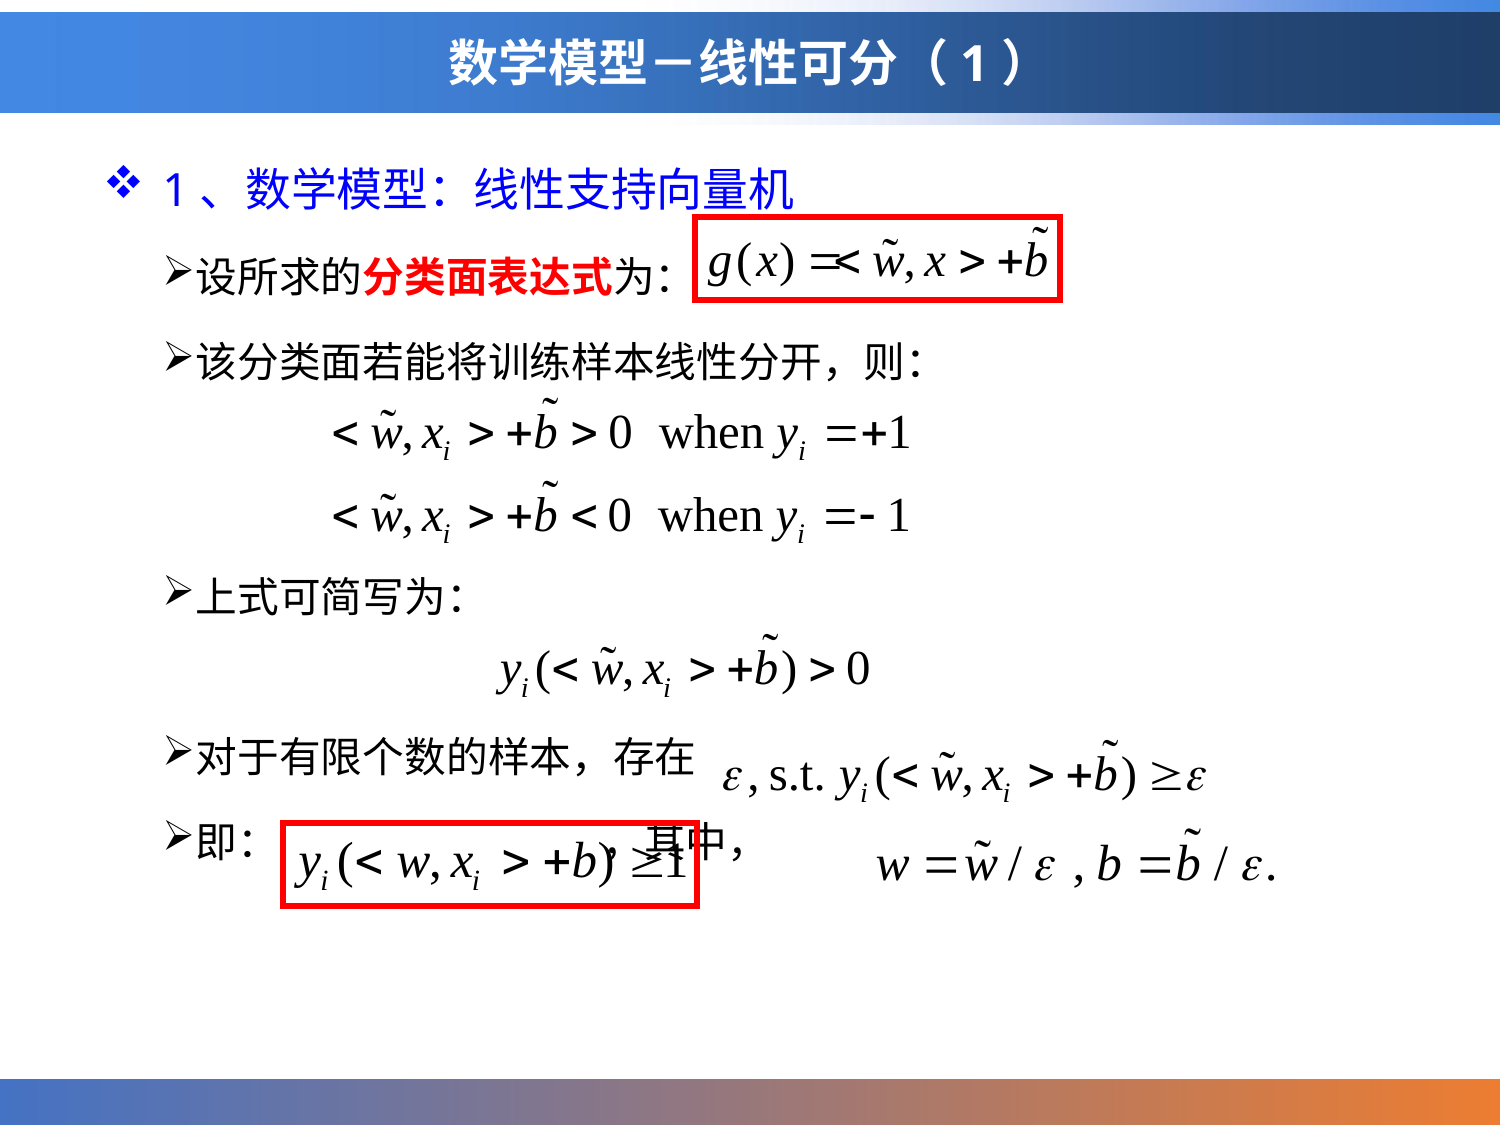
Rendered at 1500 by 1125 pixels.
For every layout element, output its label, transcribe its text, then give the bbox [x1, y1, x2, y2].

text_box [285, 826, 694, 903]
list 1、数学模型：线性支持向量机 设所求的分类面表达式为： 该分类面若能将训练样本线性分开，则： 上式可简写为： 对于有限个数的样本，存在 即： ，其中， [88, 125, 1424, 1033]
table_cell 高 [1394, 1079, 1399, 1125]
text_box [698, 219, 1058, 297]
picture [0, 0, 1500, 125]
title 数学模型－线性可分（1） [29, 22, 1471, 102]
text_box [714, 733, 1250, 815]
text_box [487, 627, 908, 709]
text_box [866, 821, 1284, 902]
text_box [324, 391, 916, 555]
